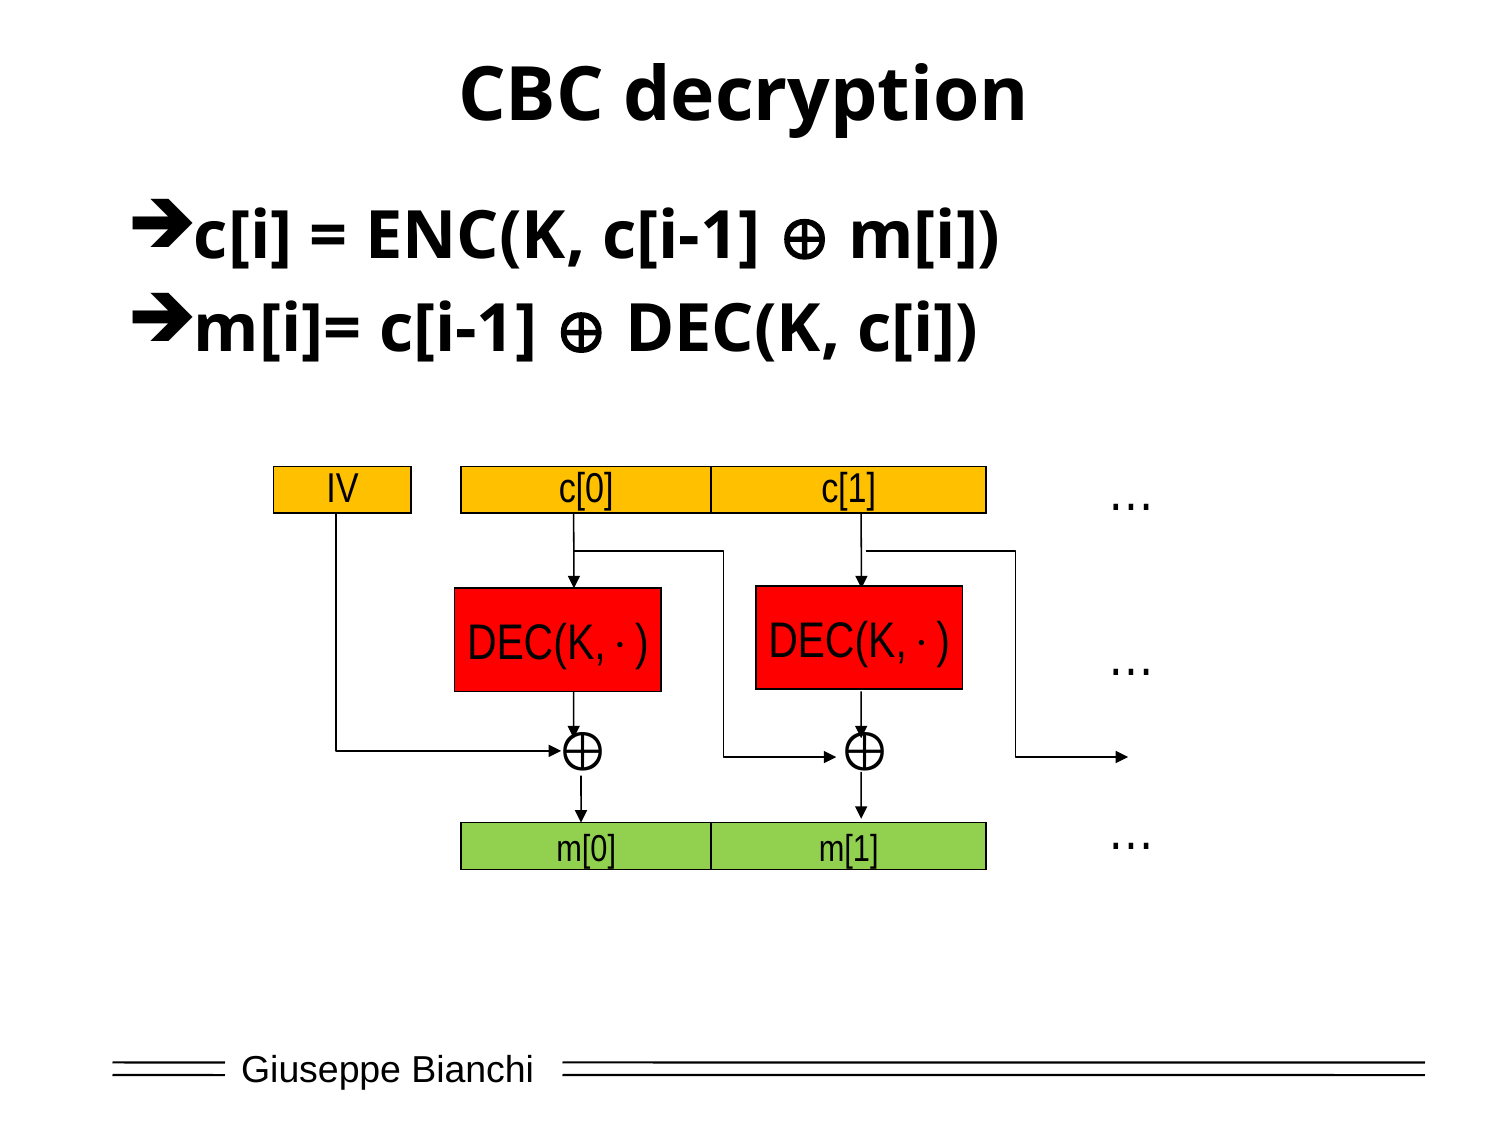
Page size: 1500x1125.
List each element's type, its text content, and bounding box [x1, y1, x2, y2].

text_box [574, 775, 588, 823]
text_box … [1093, 444, 1171, 529]
text_box DEC(K,) [755, 586, 963, 690]
text_box IV [273, 466, 412, 514]
title CBC decryption [112, 36, 1376, 144]
list c[i] = ENC(K, c[i-1]  m[i]) m[i]= c[i-1]  DEC(K, c[i]) [112, 184, 1375, 421]
text_box c[1] [711, 466, 987, 514]
text_box DEC(K,) [454, 588, 662, 692]
text_box [855, 514, 868, 586]
text_box [573, 550, 837, 764]
text_box m[1] [711, 822, 987, 870]
text_box [567, 552, 581, 589]
text_box [567, 691, 580, 739]
text_box c[0] [461, 466, 711, 514]
text_box … [1093, 609, 1171, 695]
text_box [336, 514, 562, 758]
text_box m[0] [461, 822, 711, 870]
text_box  [541, 711, 625, 807]
text_box  [823, 711, 906, 807]
text_box [855, 691, 868, 739]
text_box [855, 771, 868, 819]
text_box … [1093, 783, 1171, 869]
text_box [865, 550, 1129, 764]
